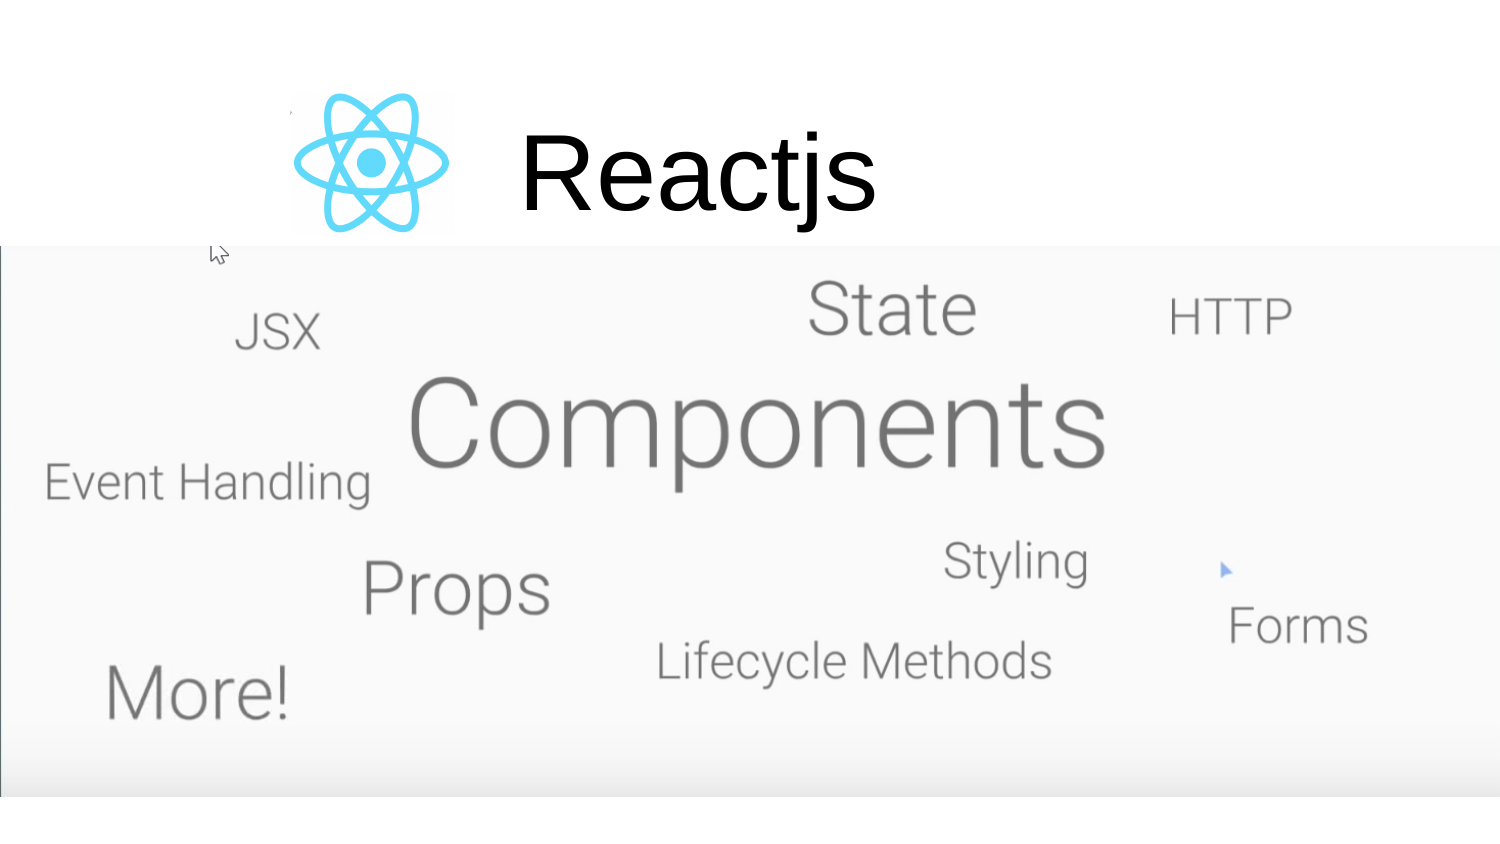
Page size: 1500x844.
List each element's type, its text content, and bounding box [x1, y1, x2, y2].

picture [289, 91, 454, 235]
picture [0, 246, 1500, 797]
title Reactjs [0, 0, 1398, 245]
